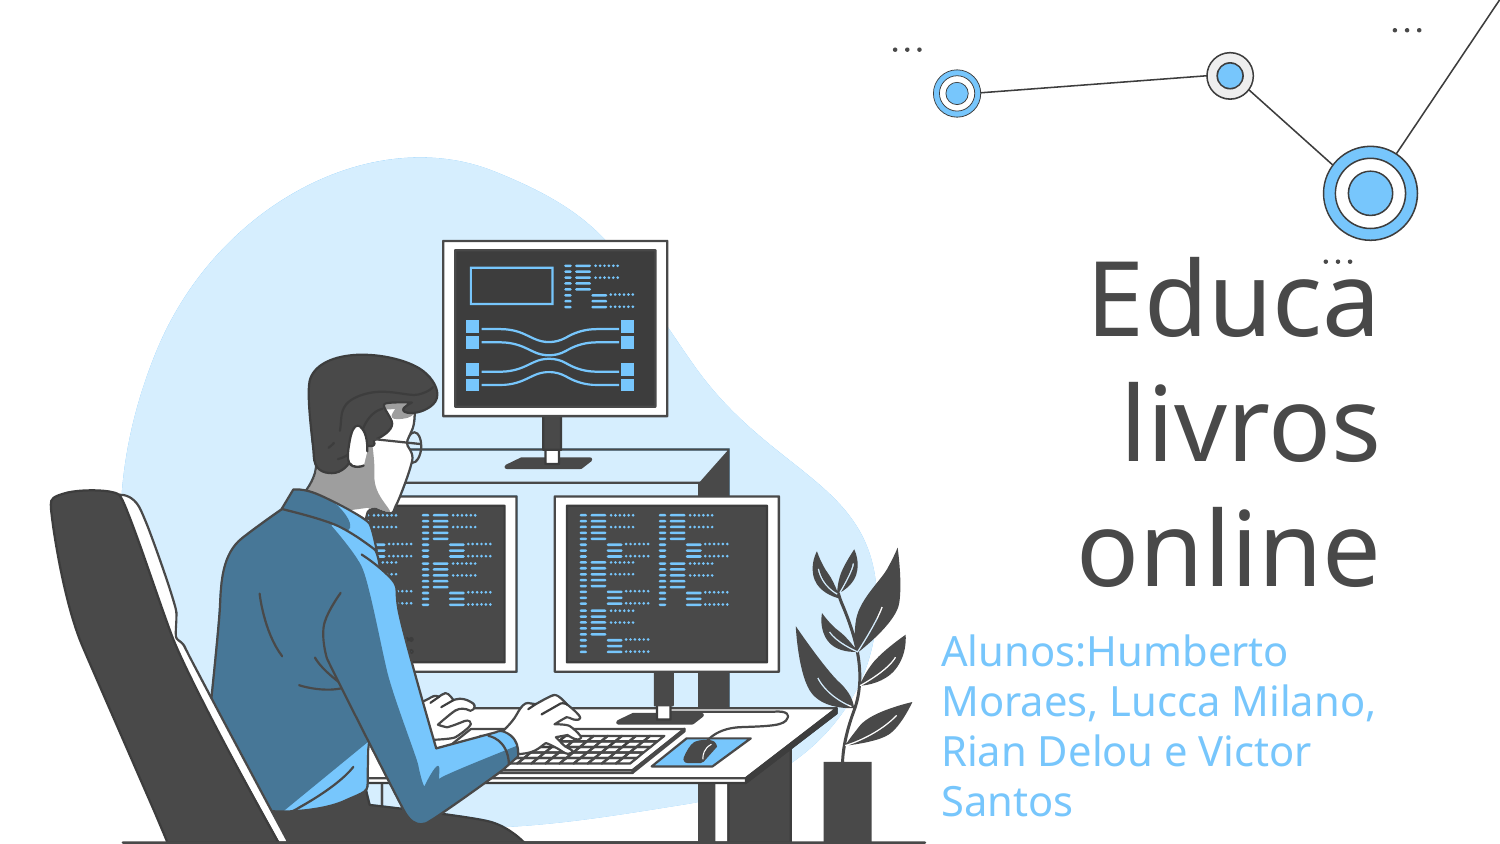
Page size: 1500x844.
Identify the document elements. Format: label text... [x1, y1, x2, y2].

title Educa livros online [932, 328, 1397, 609]
subtitle Alunos:Humberto Moraes, Lucca Milano, Rian Delou e Victor Santos [932, 609, 1462, 757]
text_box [49, 157, 927, 844]
